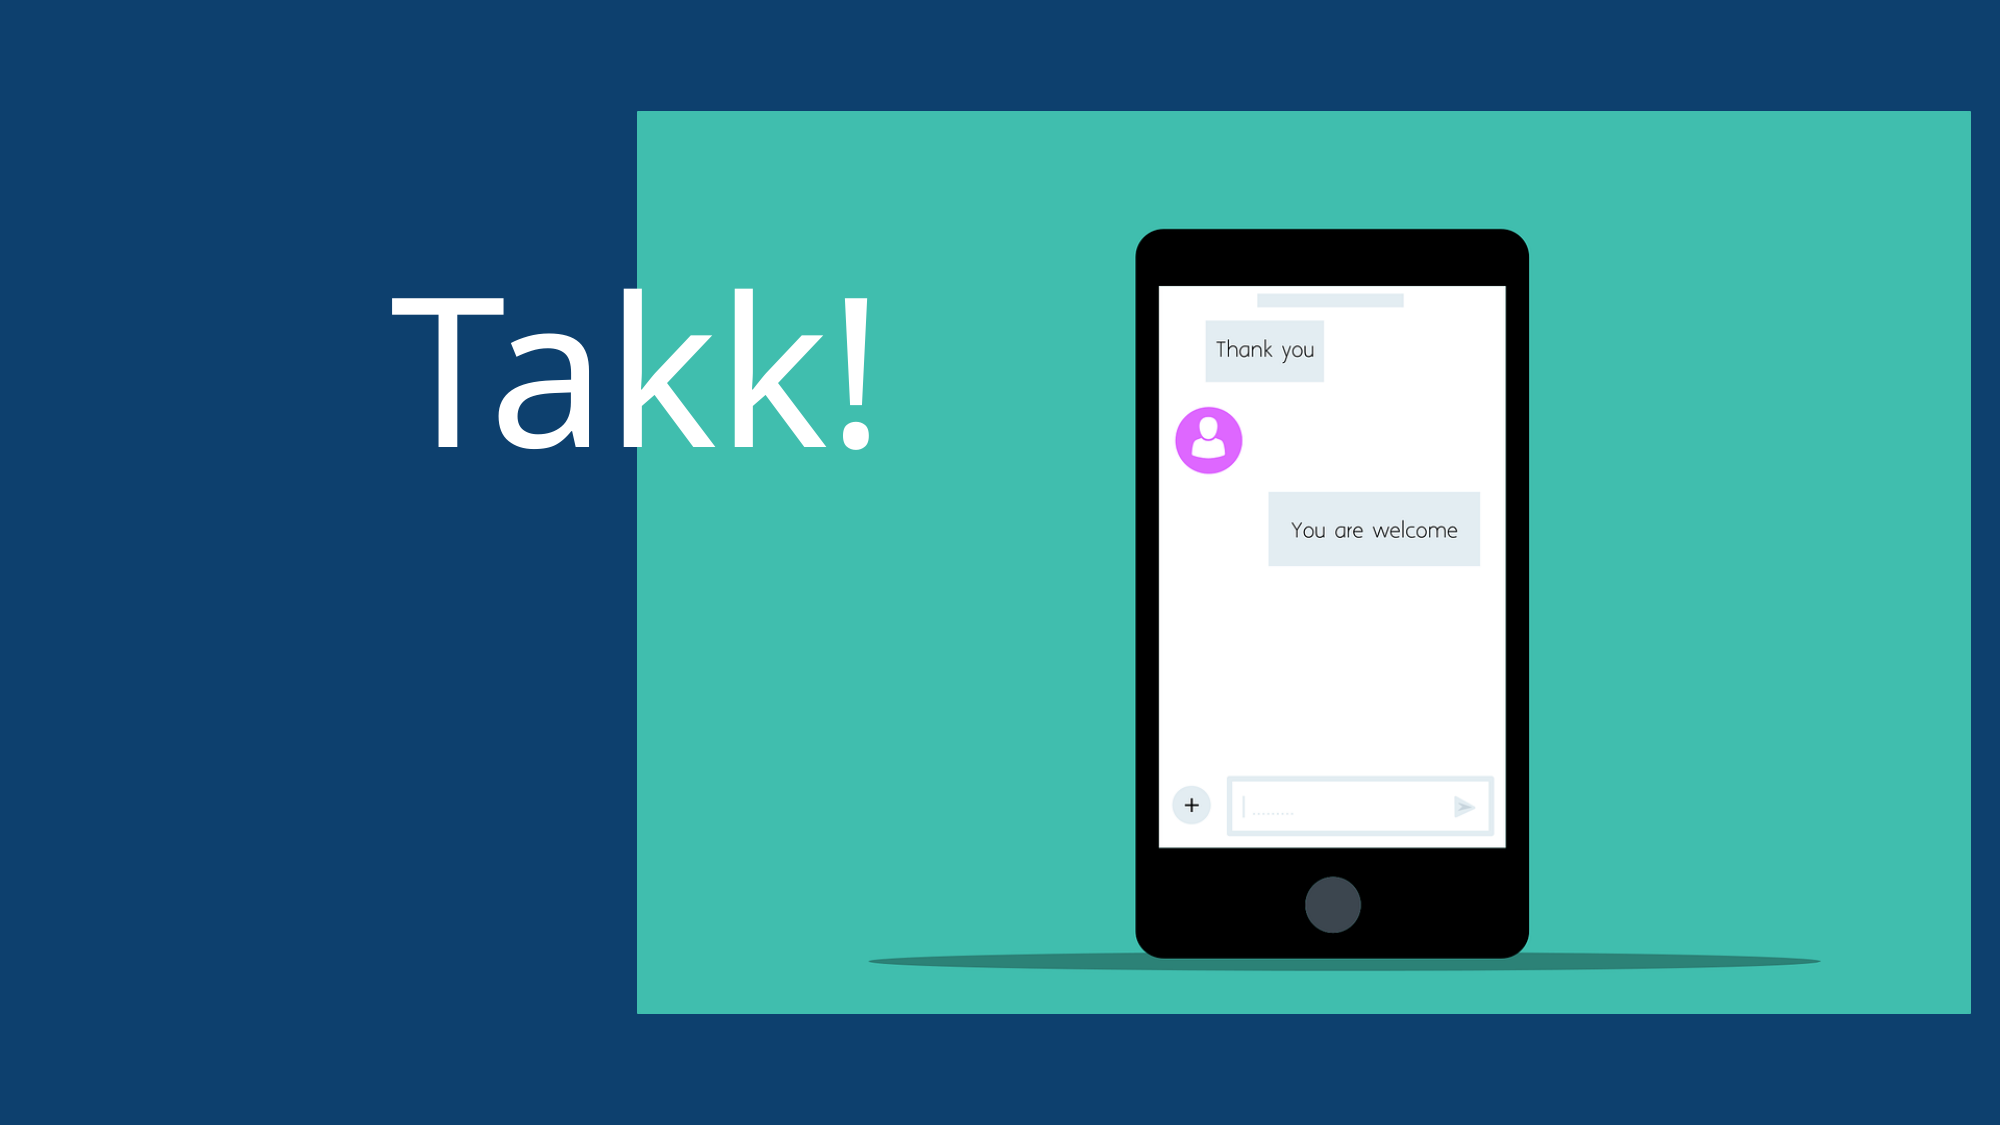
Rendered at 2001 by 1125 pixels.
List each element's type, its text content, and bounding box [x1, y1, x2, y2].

text_box Takk! [81, 232, 632, 498]
picture [637, 111, 1972, 1014]
